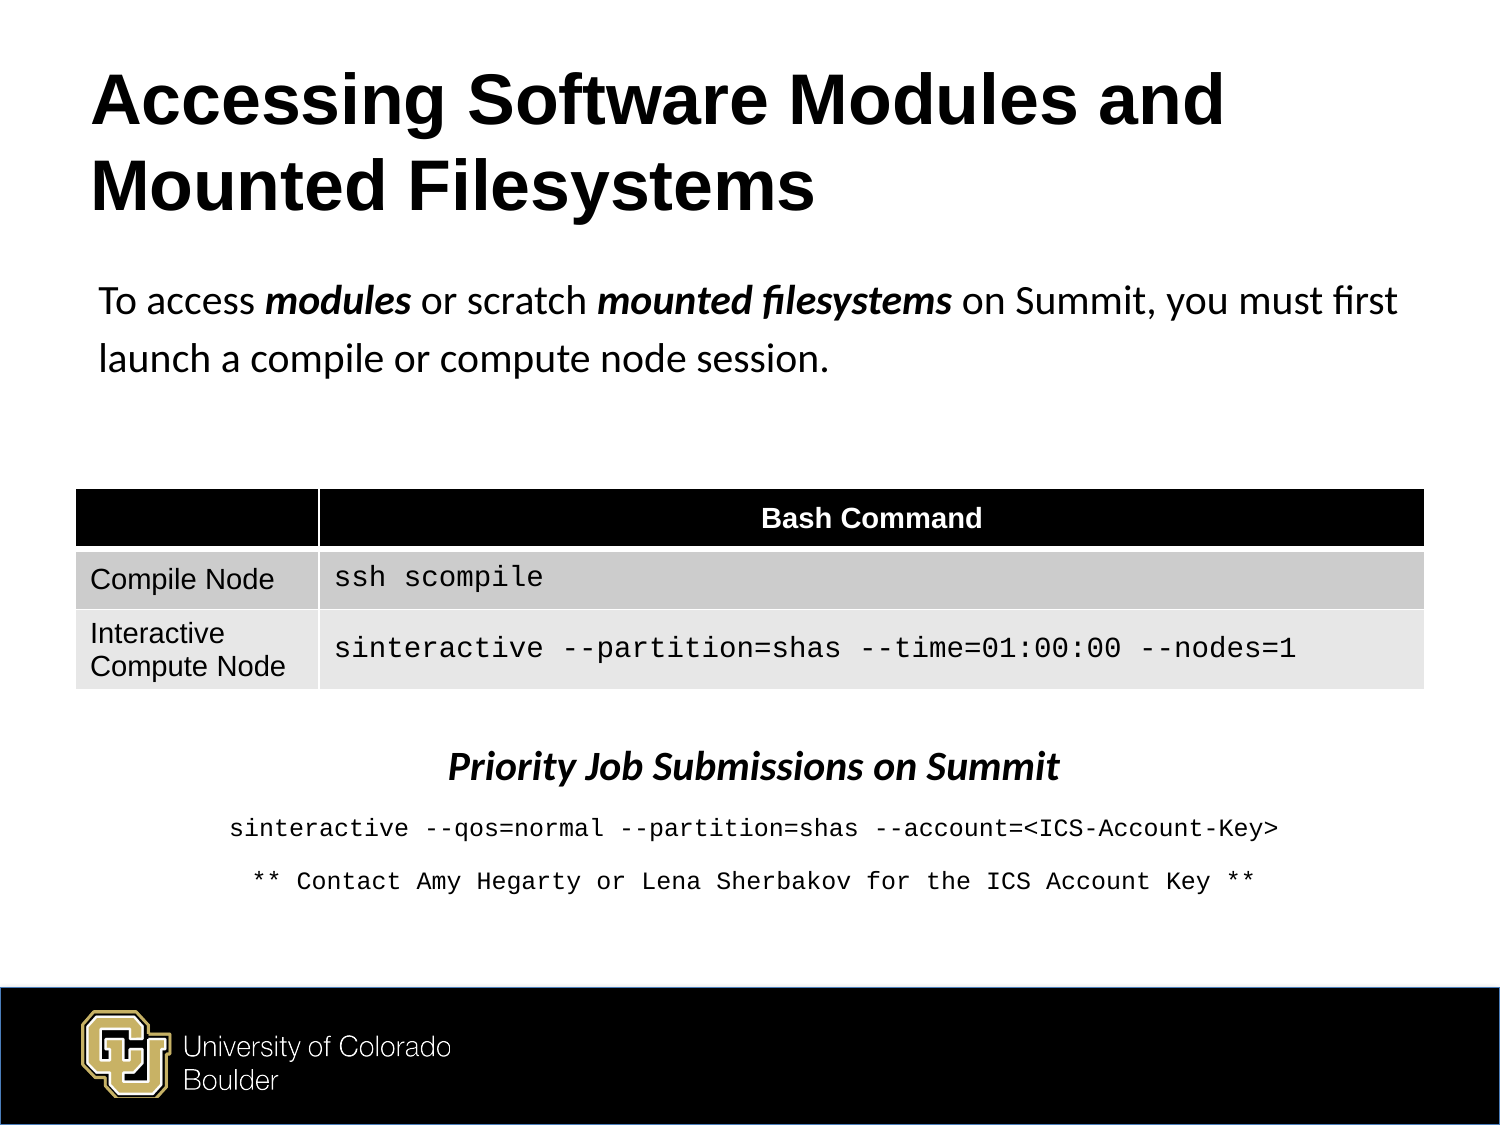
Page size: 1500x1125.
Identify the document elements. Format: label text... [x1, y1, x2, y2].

table_cell sinteractive --partition=shas --time=01:00:00 --nodes=1 [320, 610, 1424, 689]
list To access modules or scratch mounted filesystems on Summit, you must first launch a compile or compute node session. [75, 258, 1425, 447]
table_cell Compile Node [76, 552, 318, 609]
table_header Bash Command [320, 489, 1424, 546]
table_cell ssh scompile [320, 552, 1424, 609]
table_header [76, 489, 318, 546]
title Accessing Software Modules and Mounted Filesystems [75, 45, 1425, 233]
picture [81, 1010, 450, 1098]
text_box Priority Job Submissions on Summit sinteractive --qos=normal --partition=shas --account=<ICS-Account-Key> ** Contact Amy Hegarty or Lena Sherbakov for the ICS Account Key ** [74, 736, 1425, 943]
table_cell Interactive Compute Node [76, 610, 318, 689]
